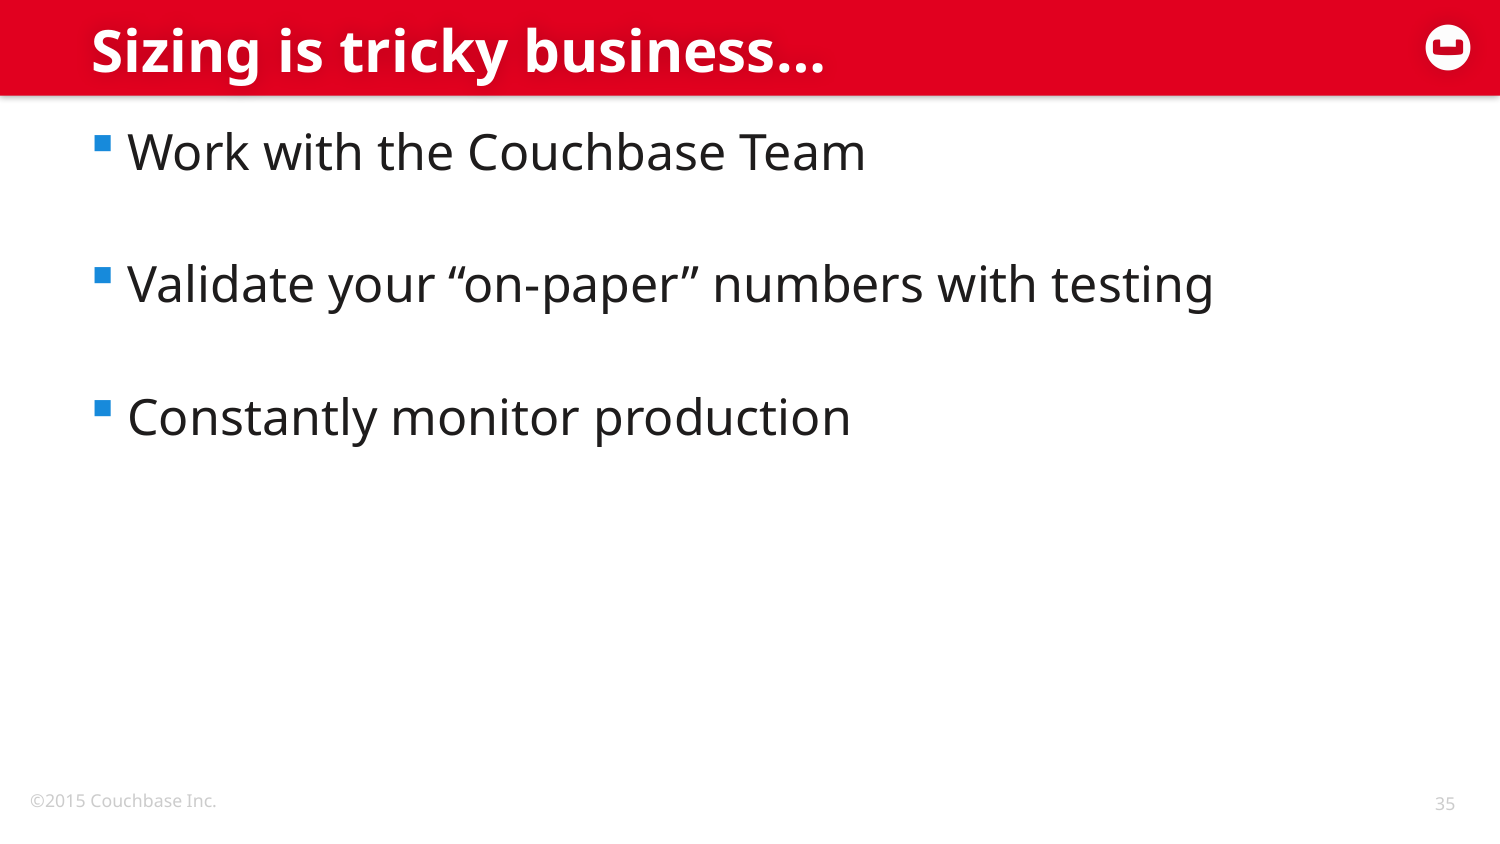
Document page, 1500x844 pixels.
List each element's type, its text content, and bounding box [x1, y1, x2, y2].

list Work with the Couchbase Team Validate your “on-paper” numbers with testing Constantly monitor production [75, 112, 1389, 670]
picture [1425, 24, 1471, 71]
title Sizing is tricky business… [76, 3, 1389, 92]
